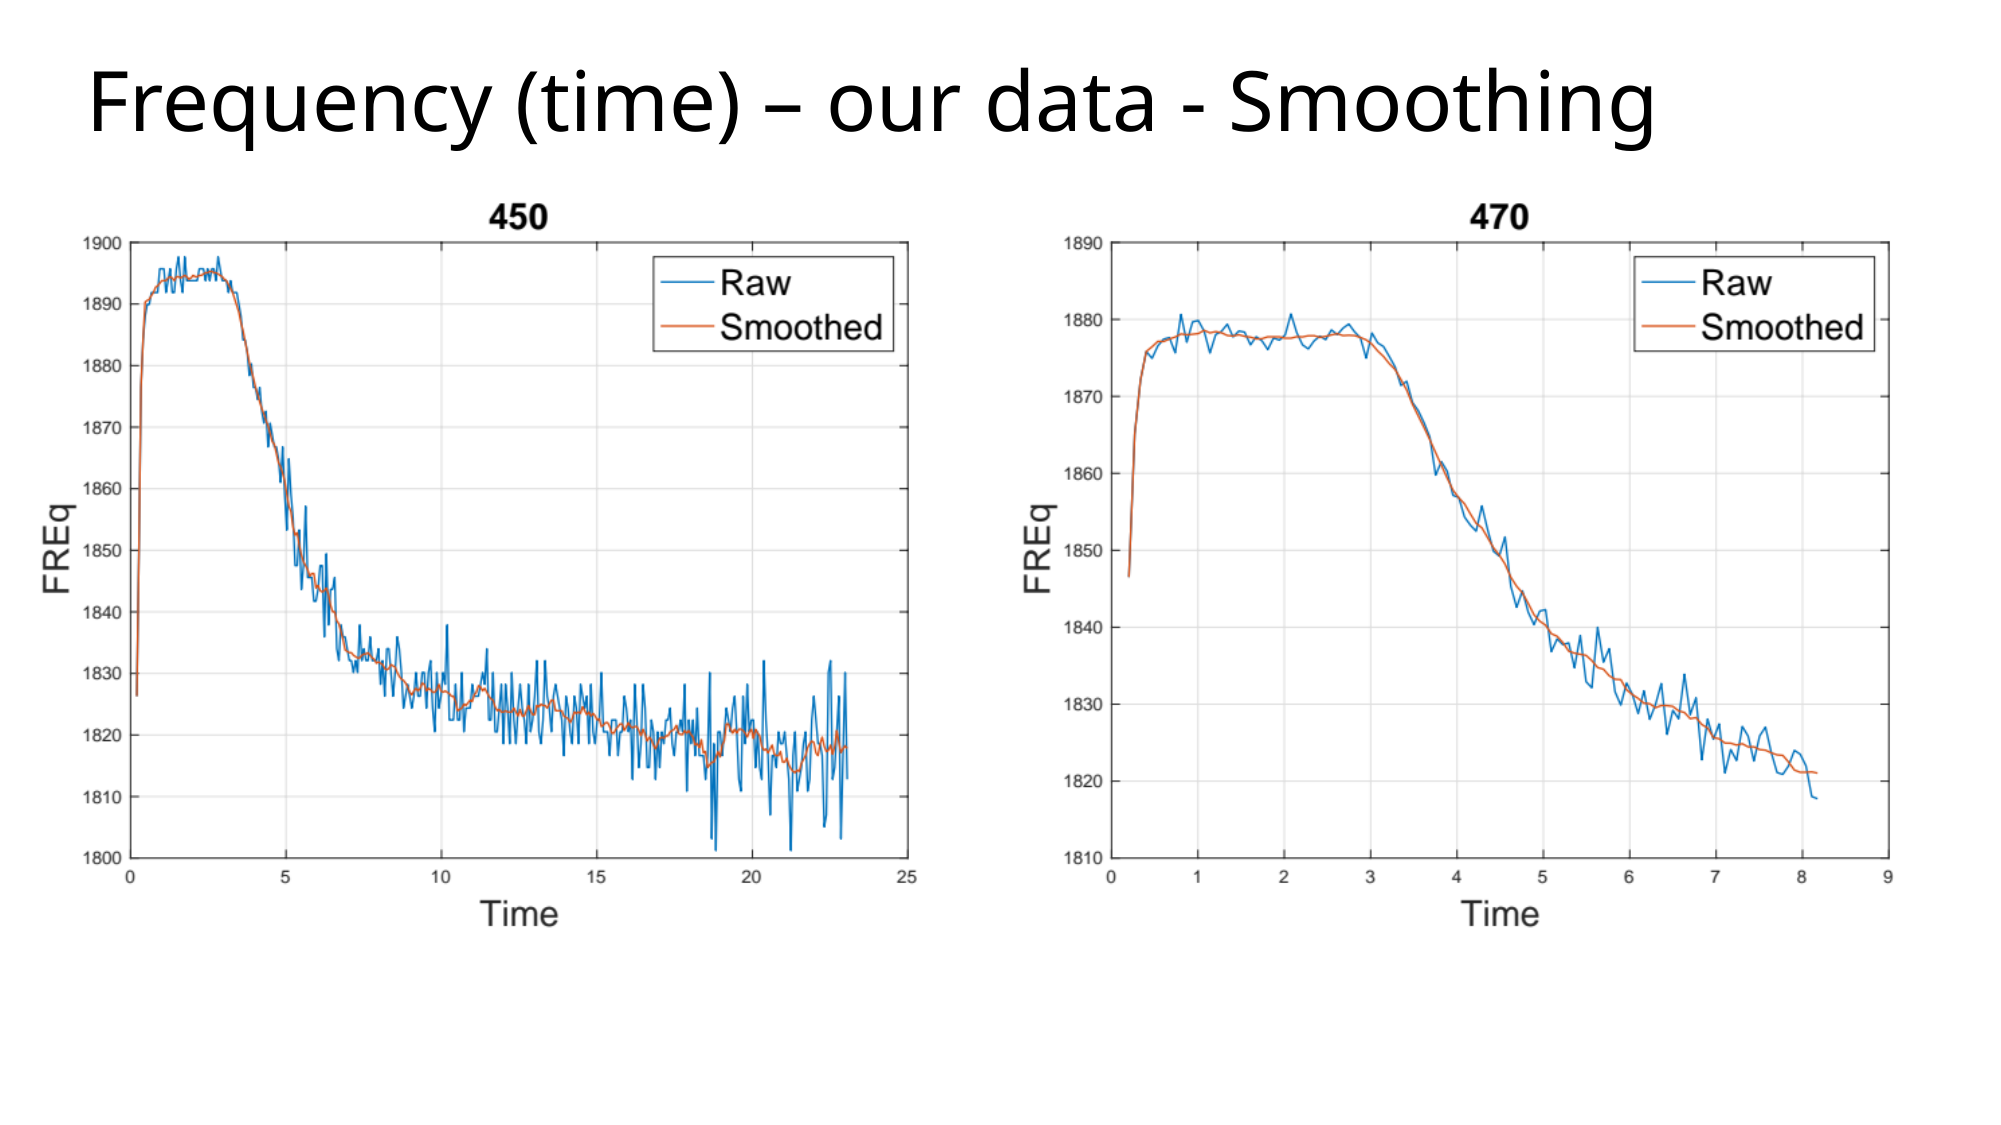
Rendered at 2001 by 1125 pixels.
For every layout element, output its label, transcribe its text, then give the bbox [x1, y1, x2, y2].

picture [0, 186, 1983, 938]
title Frequency (time) – our data - Smoothing [71, 42, 1832, 158]
